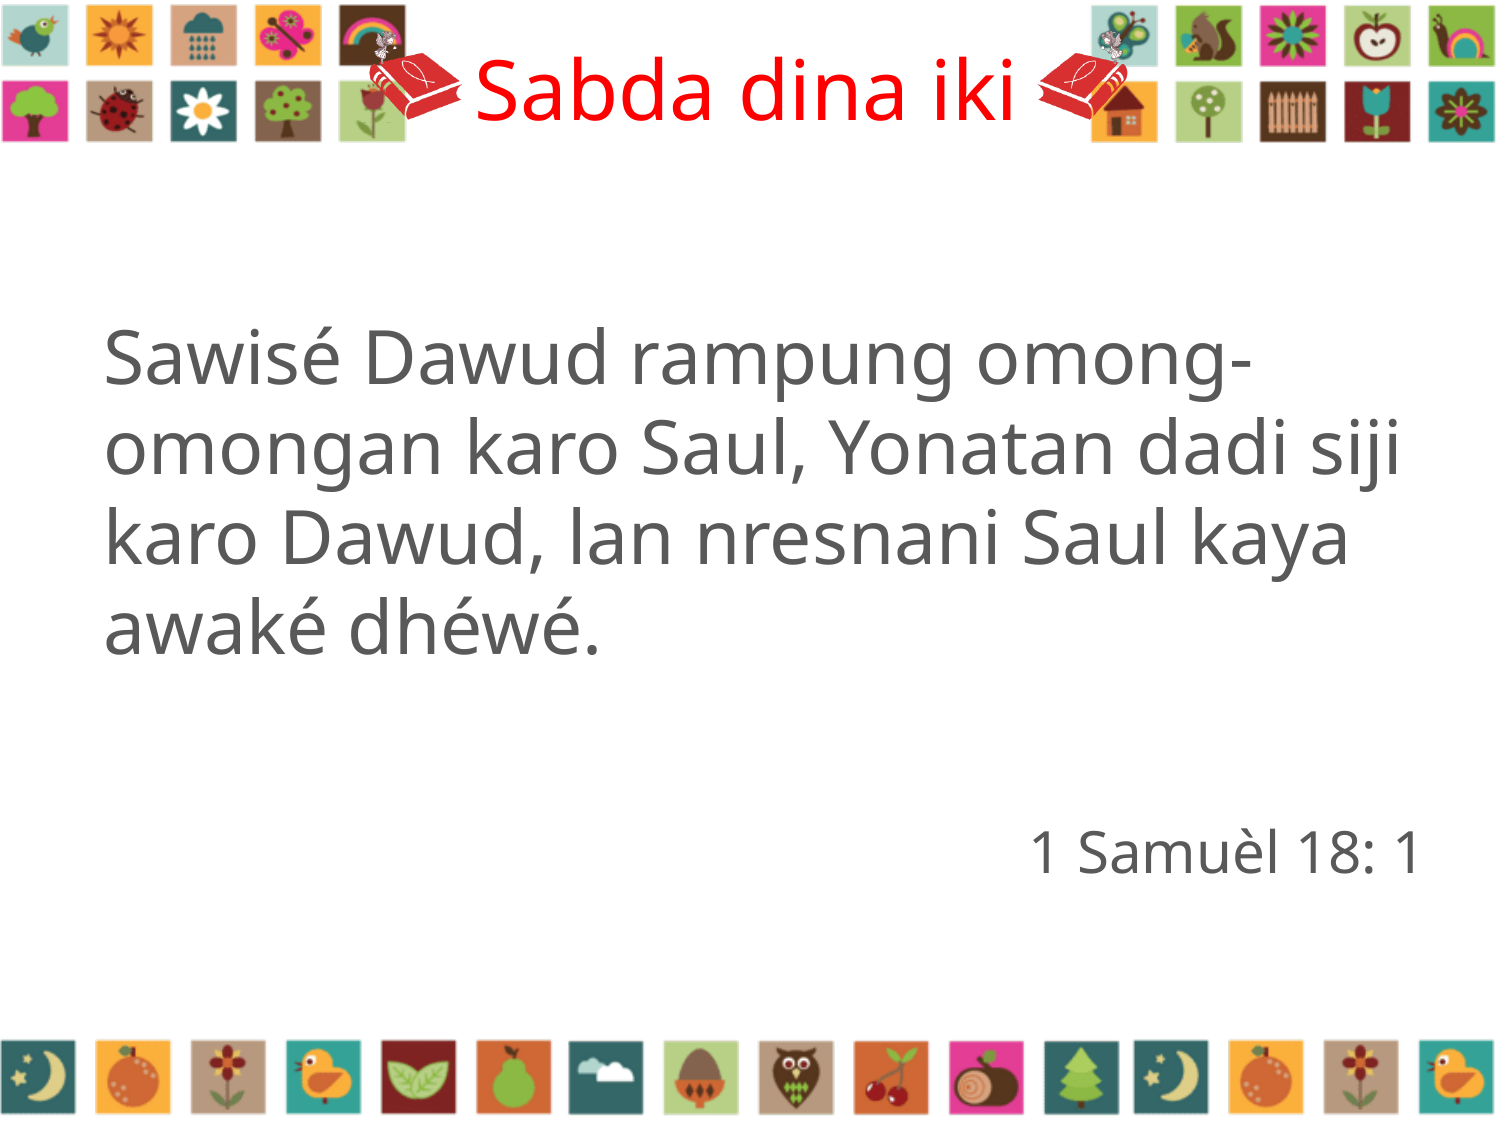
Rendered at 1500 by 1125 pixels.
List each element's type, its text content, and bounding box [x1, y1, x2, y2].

picture [0, 3, 494, 150]
text_box Sabda dina iki [425, 30, 1078, 145]
picture [1006, 3, 1500, 150]
text_box Sawisé Dawud rampung omong-omongan karo Saul, Yonatan dadi siji karo Dawud, lan nresnani Saul kaya awaké dhéwé. [88, 302, 1436, 678]
text_box 1 Samuèl 18: 1 [808, 807, 1441, 893]
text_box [0, 1028, 1500, 1118]
